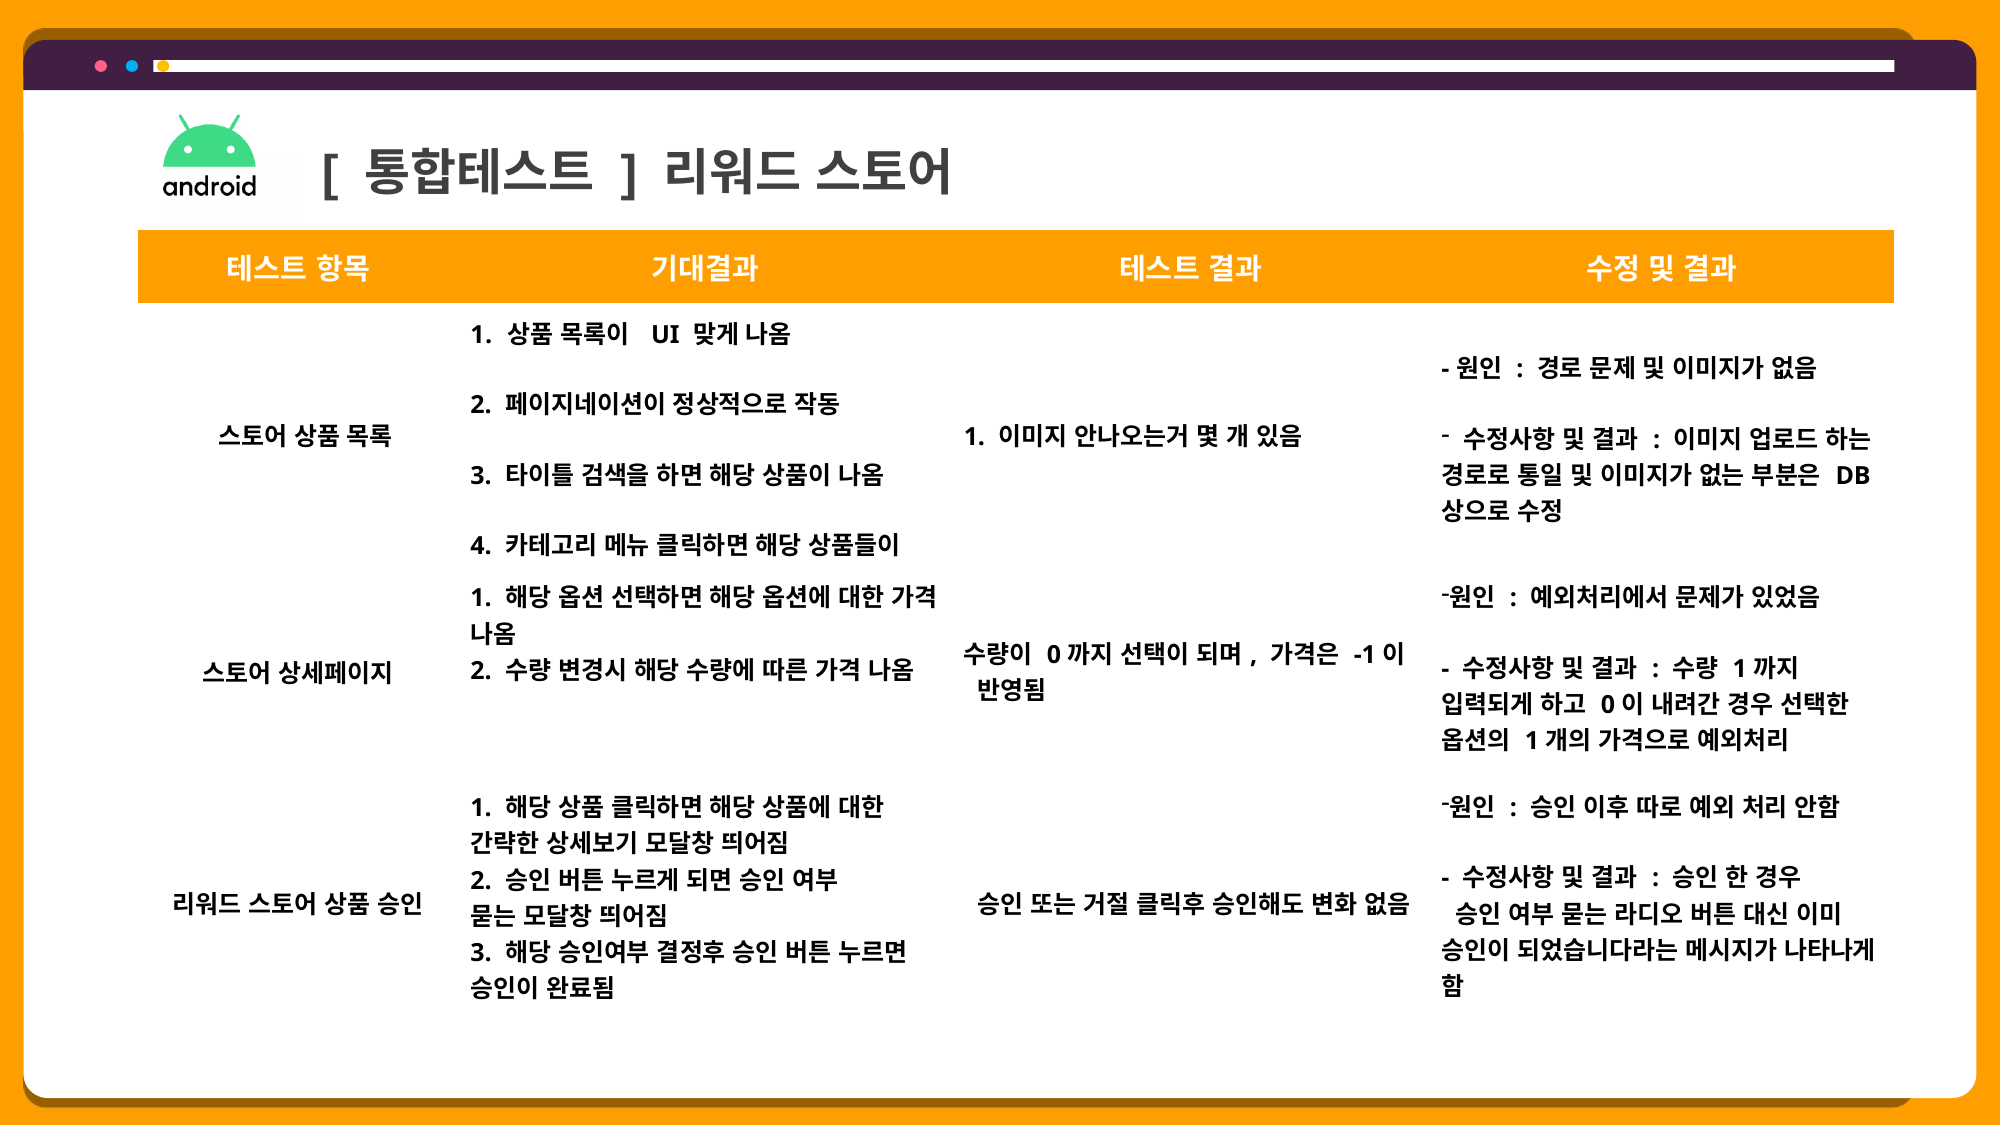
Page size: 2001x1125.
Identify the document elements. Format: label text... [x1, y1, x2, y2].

text_box [93, 59, 109, 73]
table_cell 1. 해당 옵션 선택하면 해당 옵션에 대한 가격 나옴 2. 수량 변경시 해당 수량에 따른 가격 나옴 [459, 566, 952, 776]
table_header 기대결과 [459, 230, 952, 303]
table_cell 원인 : 승인 이후 따로 예외 처리 안함 - 수정사항 및 결과 : 승인 한 경우 승인 여부 묻는 라디오 버튼 대신 이미 승인이 되었습니다라는 메시지가 나타나게 함 [1430, 776, 1894, 1029]
table_cell 스토어 상품 목록 [138, 303, 459, 566]
table_cell 수량이 0까지 선택이 되며, 가격은 -1이 반영됨 [952, 566, 1430, 776]
table_cell 원인 : 예외처리에서 문제가 있었음 - 수정사항 및 결과 : 수량 1까지 입력되게 하고 0이 내려간 경우 선택한 옵션의 1개의 가격으로 예외처리 [1430, 566, 1894, 776]
table_cell 승인 또는 거절 클릭후 승인해도 변화 없음 [952, 776, 1430, 1029]
table_cell 1. 이미지 안나오는거 몇 개 있음 [952, 303, 1430, 566]
text_box [152, 59, 159, 73]
table_header 테스트 결과 [952, 230, 1430, 303]
text_box [22, 38, 1978, 92]
picture [114, 91, 304, 218]
table_cell 상품 목록이 UI 맞게 나옴 2. 페이지네이션이 정상적으로 작동 3. 타이틀 검색을 하면 해당 상품이 나옴 4. 카테고리 메뉴 클릭하면 해당 상품들이 나옴 [459, 303, 952, 566]
table_cell 1. 해당 상품 클릭하면 해당 상품에 대한 간략한 상세보기 모달창 띄어짐 2. 승인 버튼 누르게 되면 승인 여부 묻는 모달창 띄어짐 3. 해당 승인여부 결정후 승인 버튼 누르면 승인이 완료됨 [459, 776, 952, 1029]
table_cell -원인 : 경로 문제 및 이미지가 없음 수정사항 및 결과 : 이미지 업로드 하는 경로로 통일 및 이미지가 없는 부분은 DB상으로 수정 [1430, 303, 1894, 566]
text_box [167, 59, 1896, 73]
text_box [155, 59, 171, 73]
table_header 테스트 항목 [138, 230, 459, 303]
text_box [124, 59, 140, 73]
text_box [22, 92, 1978, 1100]
table_cell 스토어 상세페이지 [138, 566, 459, 776]
text_box [ 통합테스트 ] 리워드 스토어 [306, 102, 1966, 208]
table_header 수정 및 결과 [1430, 230, 1894, 303]
table_cell 리워드 스토어 상품 승인 [138, 776, 459, 1029]
